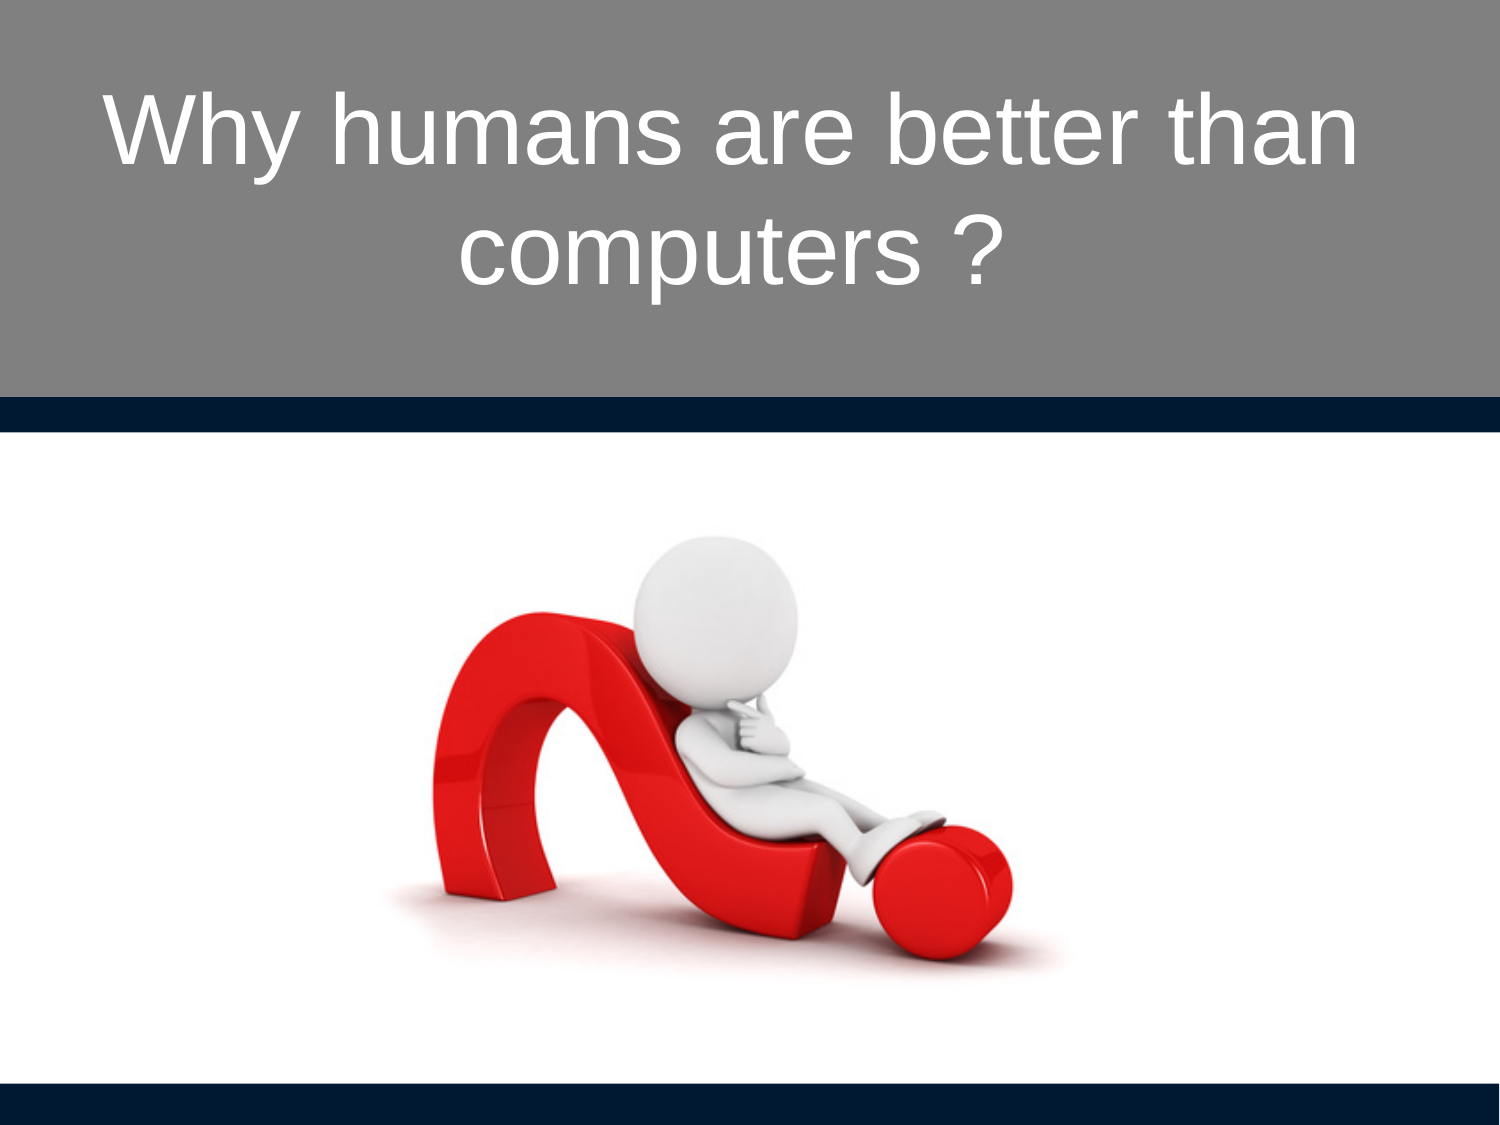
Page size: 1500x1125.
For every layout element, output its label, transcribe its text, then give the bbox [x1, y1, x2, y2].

picture [352, 509, 1113, 1009]
title Why humans are better than computers ? [76, 48, 1388, 321]
